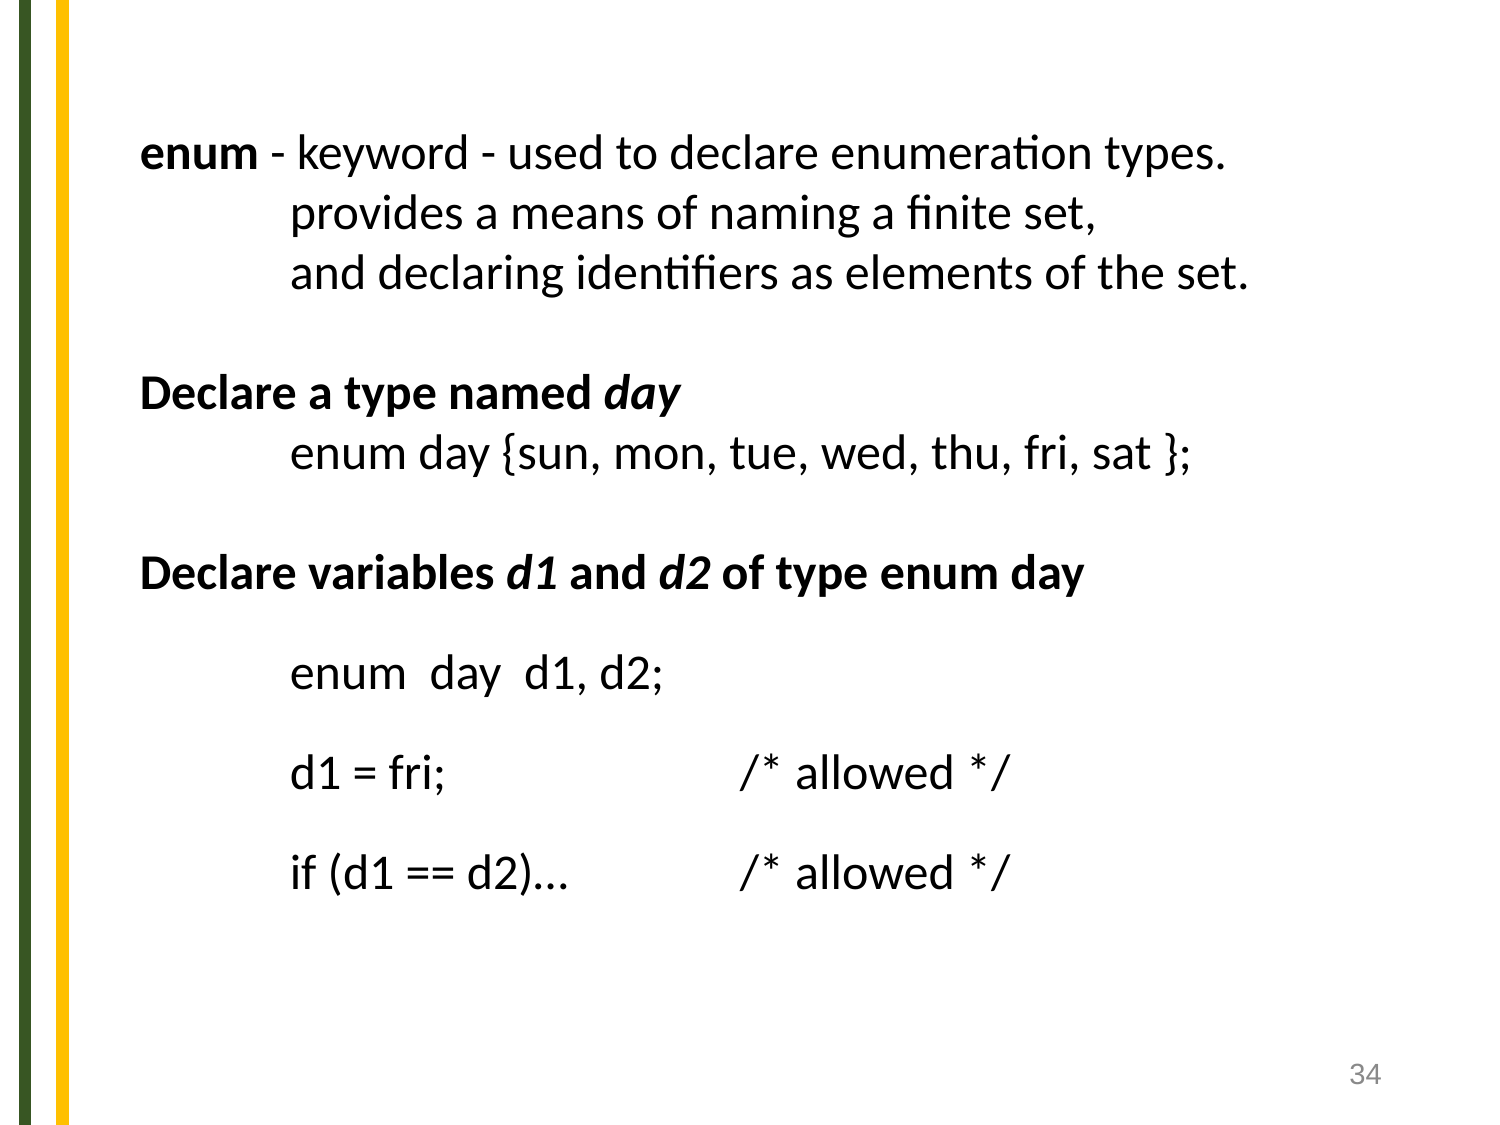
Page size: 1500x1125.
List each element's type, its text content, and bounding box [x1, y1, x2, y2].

slide_number 34 [1059, 1042, 1397, 1103]
text_box enum - keyword - used to declare enumeration types. provides a means of naming a finite set, and declaring identifiers as elements of the set. Declare a type named day enum day {sun, mon, tue, wed, thu, fri, sat }; Declare variables d1 and d2 of type enum day enum day d1, d2; d1 = fri; /* allowed */ if (d1 == d2)… /* allowed */ [124, 112, 1365, 907]
